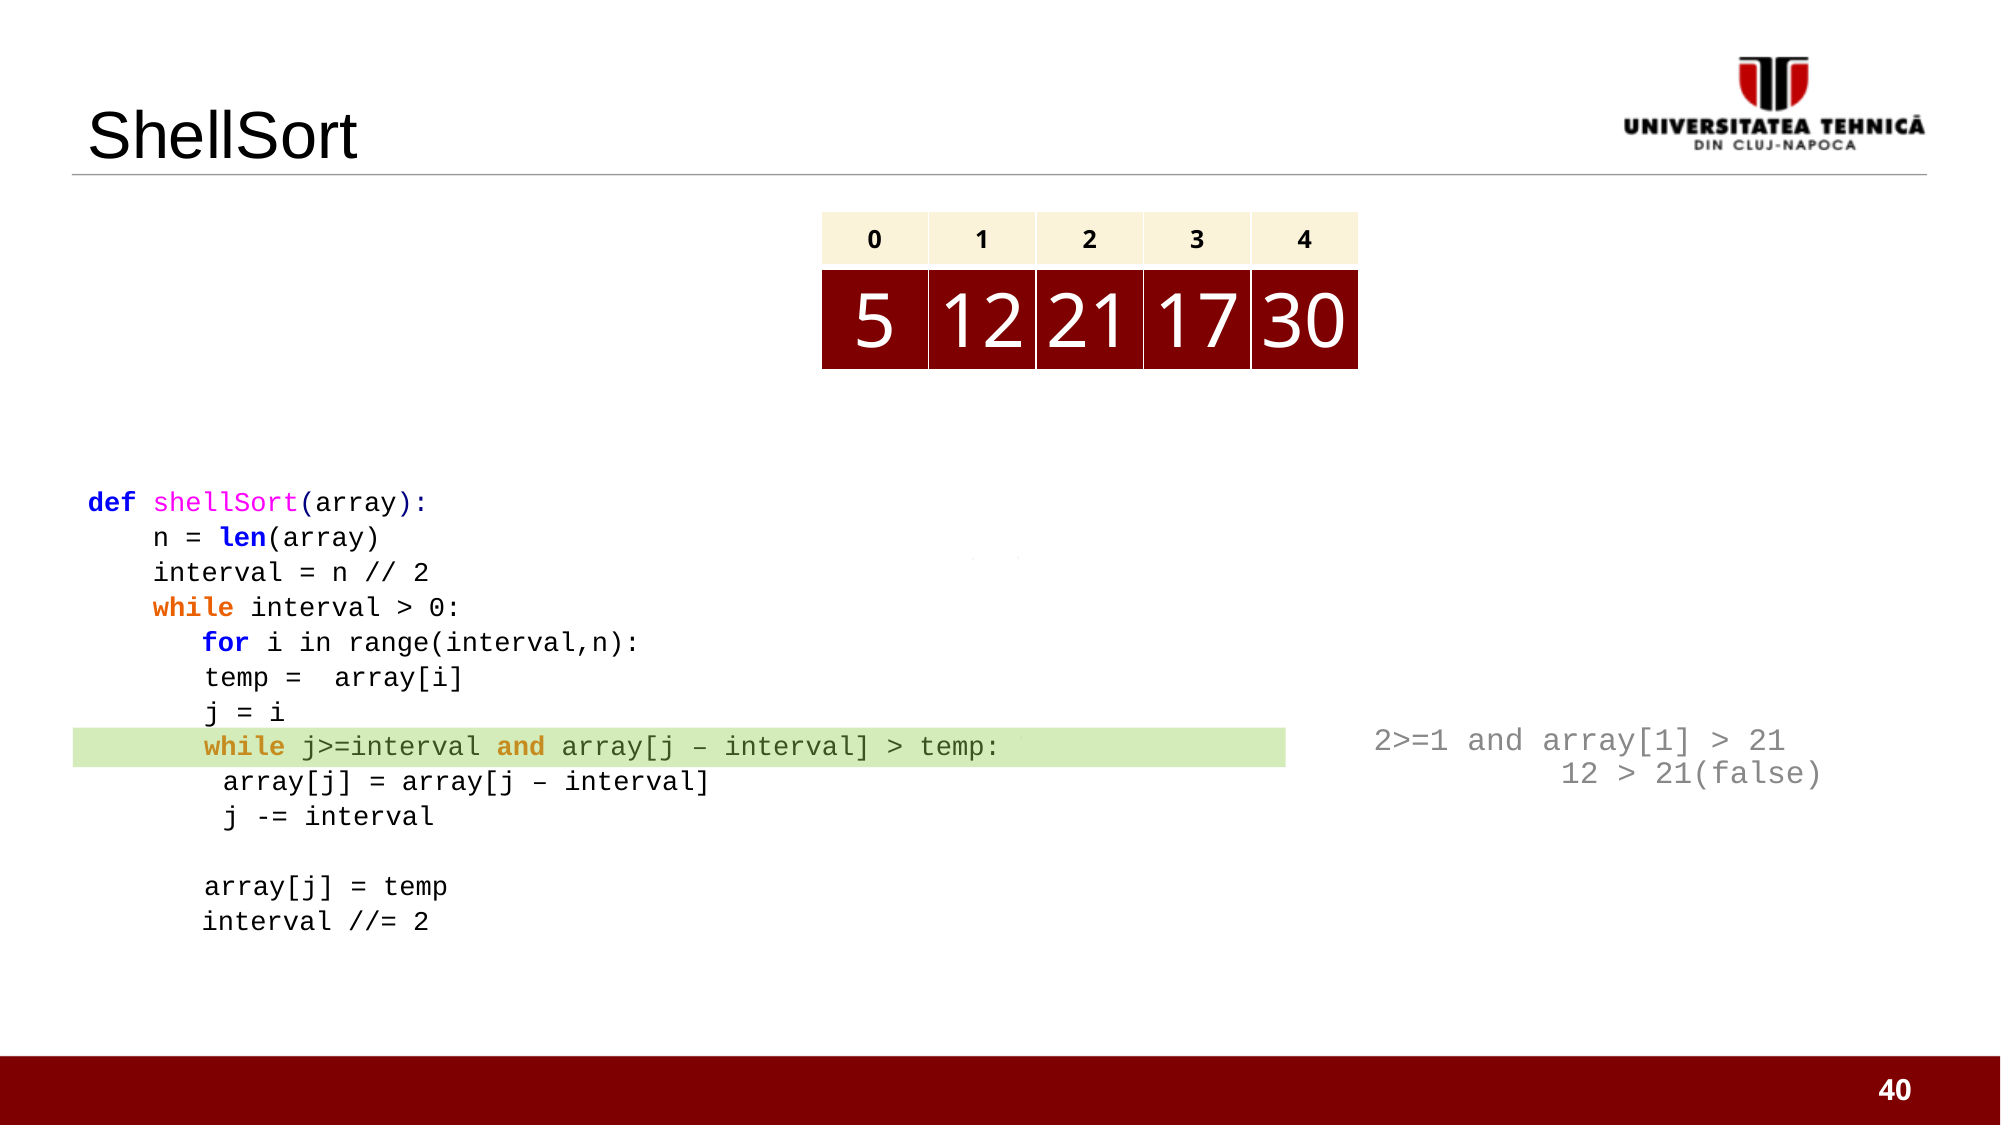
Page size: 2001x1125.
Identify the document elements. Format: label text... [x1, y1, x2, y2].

table_cell 30 [1252, 270, 1358, 369]
list def shellSort(array): n = len(array) interval = n // 2 while interval > 0: for i in range(interval,n): temp = array[i] j = i while j>=interval and array[j – interval] > temp: array[j] = array[j – interval] j -= interval array[j] = temp interval //= 2 [72, 474, 1313, 1041]
slide_number 40 [1753, 1065, 1928, 1117]
table_header 4 [1252, 212, 1358, 264]
table_cell 5 [822, 270, 928, 369]
table_cell 21 [1037, 270, 1143, 369]
table_header 1 [929, 212, 1035, 264]
table_header 0 [822, 212, 928, 264]
table_cell 12 [929, 270, 1035, 369]
text_box [72, 727, 1286, 768]
table_header 3 [1144, 212, 1250, 264]
list 2>=1 and array[1] > 21 12 > 21(false) [1358, 476, 1905, 1043]
picture [0, 0, 2001, 1125]
table_header 2 [1037, 212, 1143, 264]
table_cell 17 [1144, 270, 1250, 369]
text_box ShellSort [72, 84, 738, 179]
